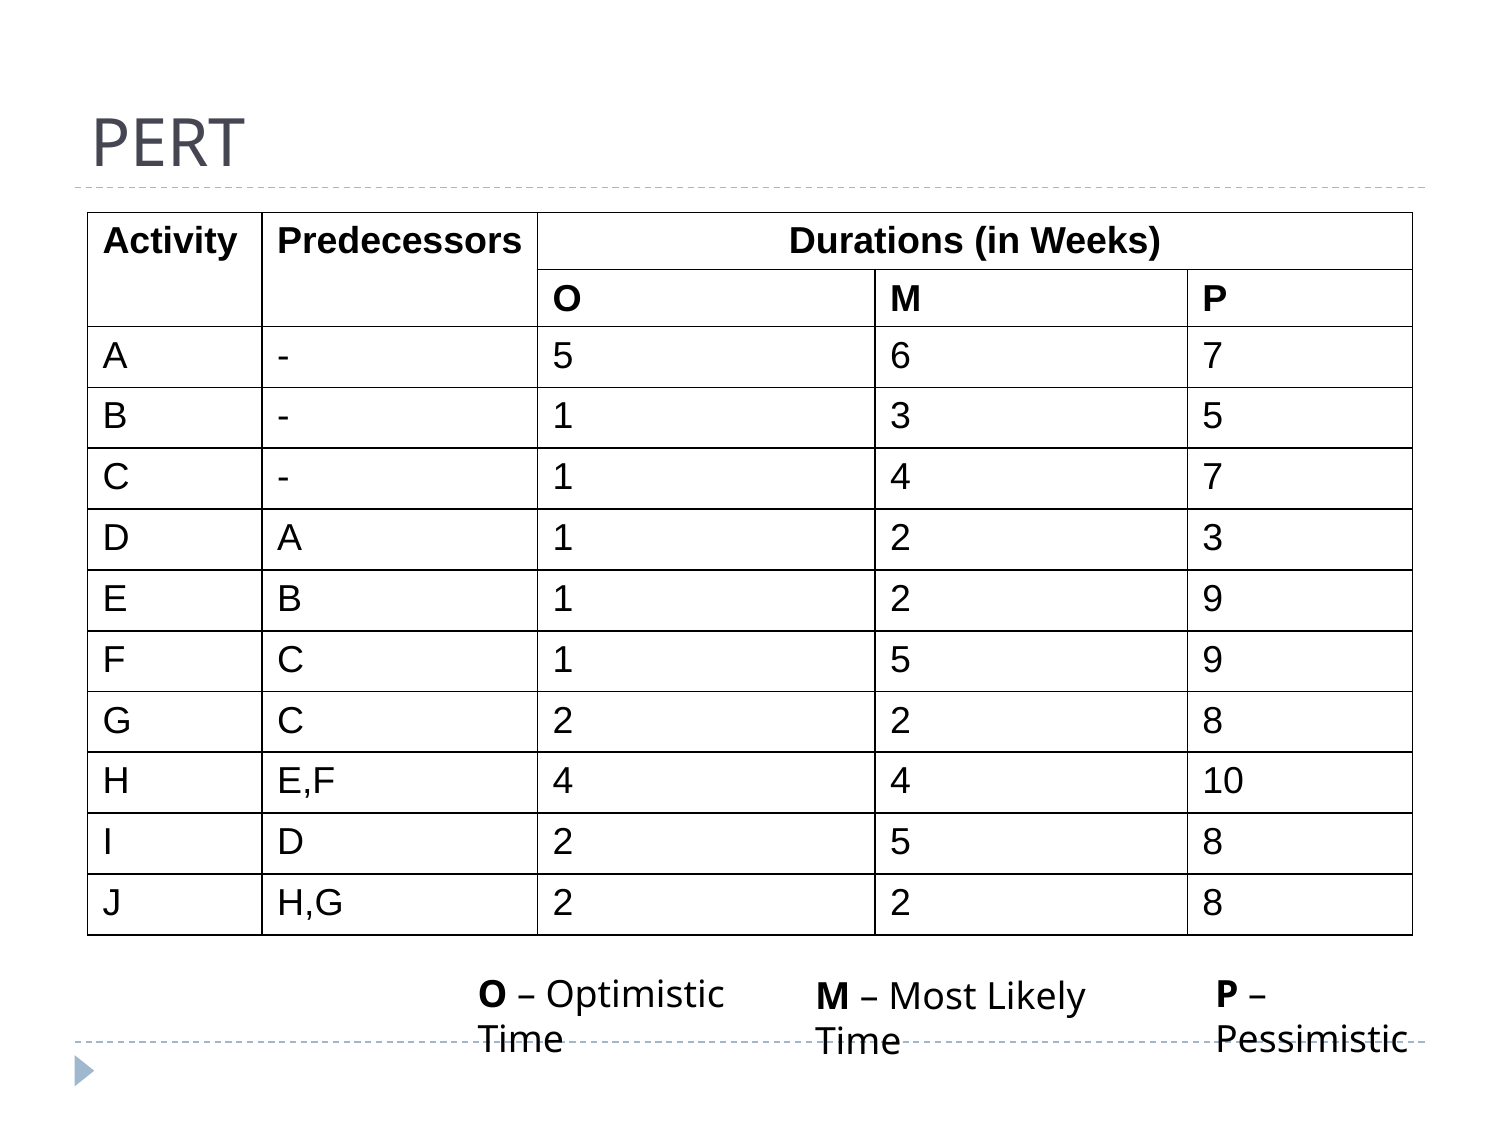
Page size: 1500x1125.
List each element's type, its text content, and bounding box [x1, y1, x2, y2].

table_cell 7 [1188, 449, 1412, 508]
table_cell C [263, 692, 537, 751]
table_header Activity [88, 213, 261, 326]
table_cell H,G [263, 875, 537, 934]
table_cell 5 [876, 814, 1187, 873]
table_cell 4 [876, 449, 1187, 508]
table_cell - [263, 327, 537, 387]
table_cell 2 [538, 814, 874, 873]
table_cell D [88, 510, 261, 569]
table_cell I [88, 814, 261, 873]
table_cell 1 [538, 388, 874, 447]
table_cell D [263, 814, 537, 873]
table_cell 1 [538, 632, 874, 691]
text_box P – Pessimistic [1200, 962, 1459, 1068]
table_header Predecessors [263, 213, 537, 326]
table_cell 1 [538, 510, 874, 569]
table_cell 8 [1188, 692, 1412, 751]
table_cell 3 [1188, 510, 1412, 569]
table_cell - [263, 388, 537, 447]
table_cell 2 [876, 510, 1187, 569]
table_cell O [538, 270, 874, 326]
table_cell 8 [1188, 814, 1412, 873]
table_cell 1 [538, 571, 874, 630]
table_cell 6 [876, 327, 1187, 387]
table_cell 2 [876, 571, 1187, 630]
table_cell H [88, 753, 261, 812]
table_cell M [876, 270, 1187, 326]
table_cell G [88, 692, 261, 751]
table_cell B [263, 571, 537, 630]
table_cell - [263, 449, 537, 508]
table_cell 8 [1188, 875, 1412, 934]
text_box M – Most Likely Time [800, 964, 1163, 1070]
table_cell 10 [1188, 753, 1412, 812]
table_cell 2 [876, 692, 1187, 751]
table_cell 2 [538, 692, 874, 751]
table_cell 7 [1188, 327, 1412, 387]
table_cell 9 [1188, 571, 1412, 630]
table_cell E,F [263, 753, 537, 812]
table_cell C [263, 632, 537, 691]
table_cell 2 [876, 875, 1187, 934]
text_box O – Optimistic Time [462, 962, 810, 1068]
table_cell 4 [876, 753, 1187, 812]
table_cell 4 [538, 753, 874, 812]
title PERT [75, 24, 1425, 188]
table_cell A [88, 327, 261, 387]
table_cell 2 [538, 875, 874, 934]
table_cell P [1188, 270, 1412, 326]
table_cell E [88, 571, 261, 630]
table_cell F [88, 632, 261, 691]
table_cell J [88, 875, 261, 934]
table_cell 9 [1188, 632, 1412, 691]
table_cell 1 [538, 449, 874, 508]
table_cell A [263, 510, 537, 569]
table_cell 5 [876, 632, 1187, 691]
table_cell C [88, 449, 261, 508]
table_header Durations (in Weeks) [538, 213, 1412, 269]
table_cell 5 [538, 327, 874, 387]
table_cell 3 [876, 388, 1187, 447]
table_cell 5 [1188, 388, 1412, 447]
table_cell B [88, 388, 261, 447]
